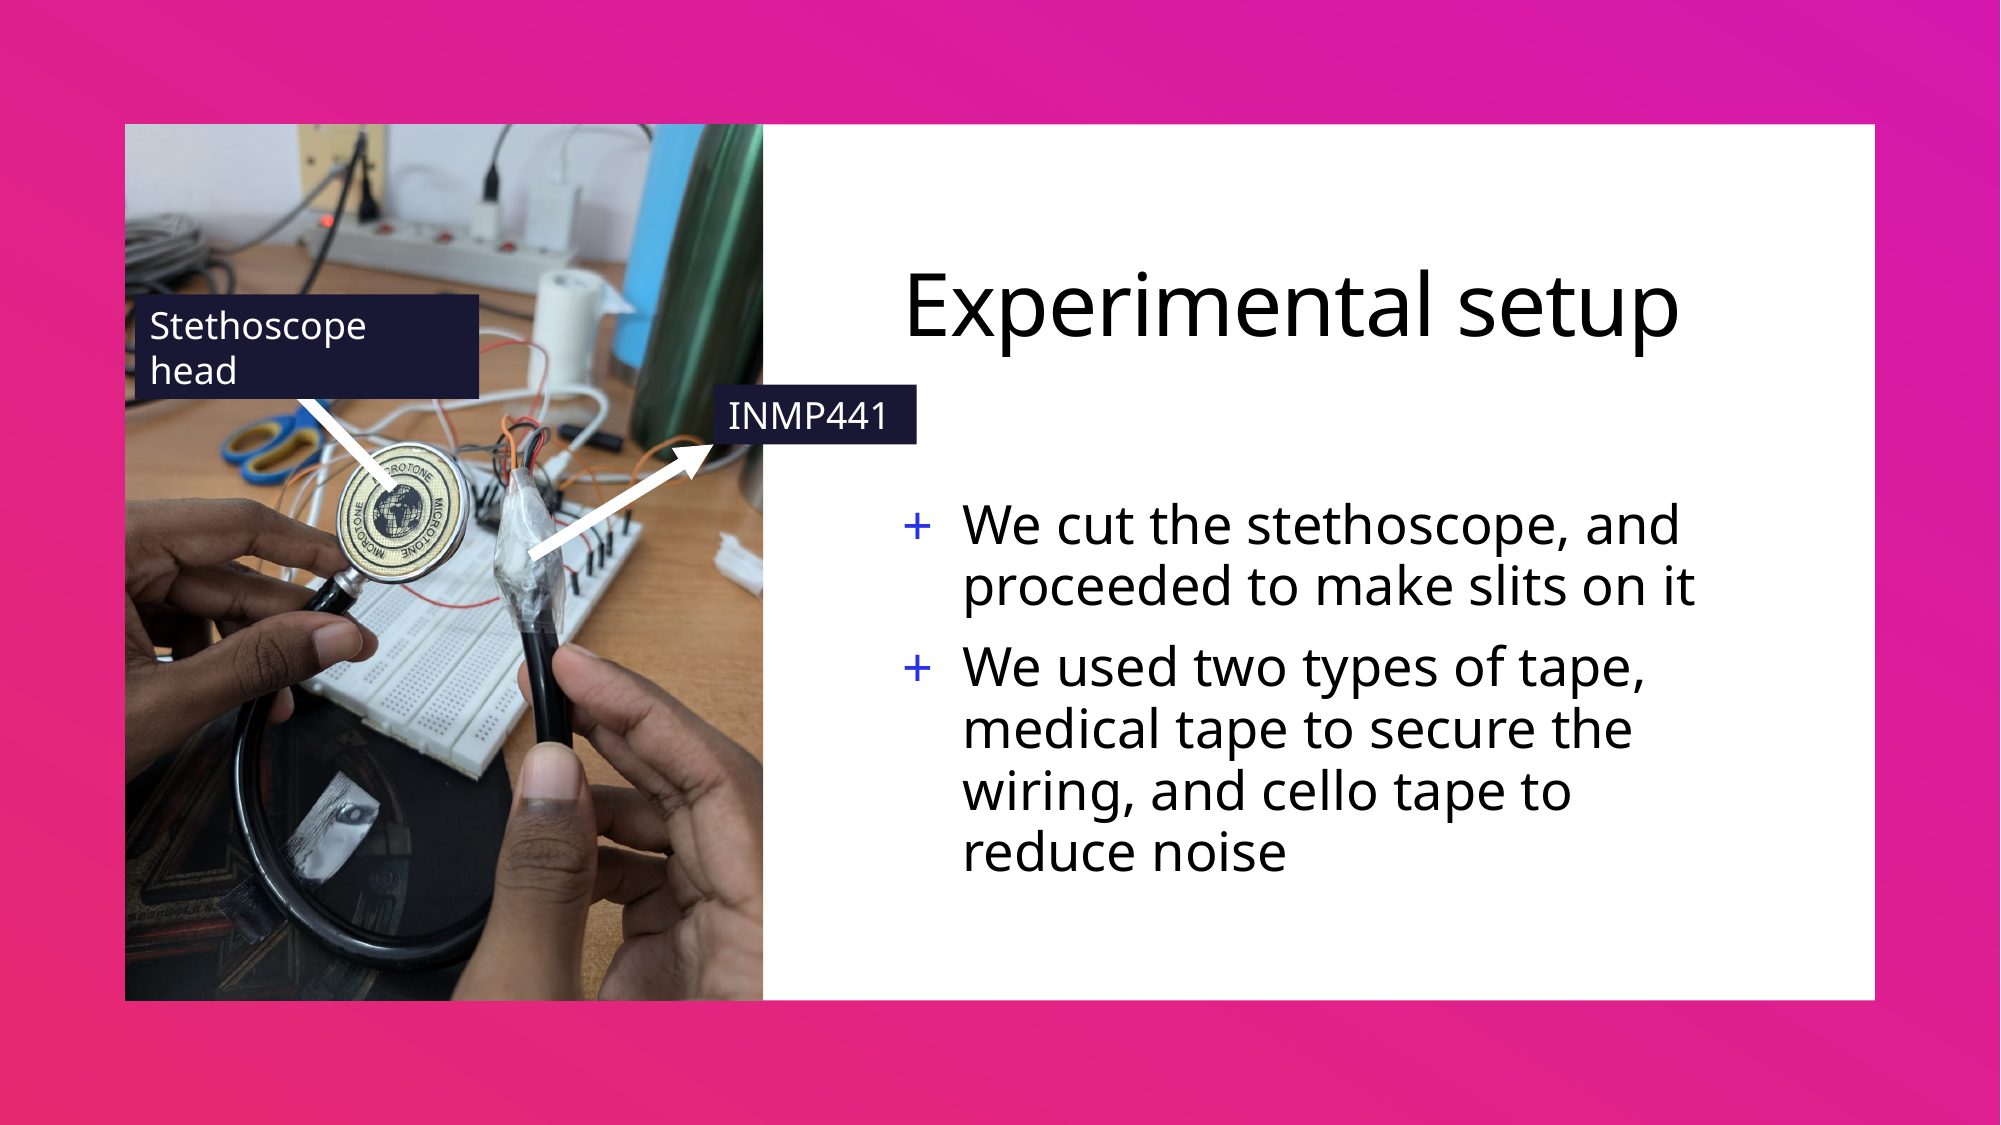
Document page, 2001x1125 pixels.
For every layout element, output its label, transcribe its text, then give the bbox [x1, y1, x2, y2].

title Experimental setup [887, 248, 1749, 470]
picture [124, 124, 764, 1001]
text_box INMP441 [764, 384, 917, 445]
list We cut the stethoscope, and proceeded to make slits on it We used two types of tape, medical tape to secure the wiring, and cello tape to reduce noise [887, 487, 1749, 916]
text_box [261, 354, 394, 489]
text_box [124, 123, 1876, 1001]
text_box [0, 0, 2000, 1125]
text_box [530, 444, 714, 557]
